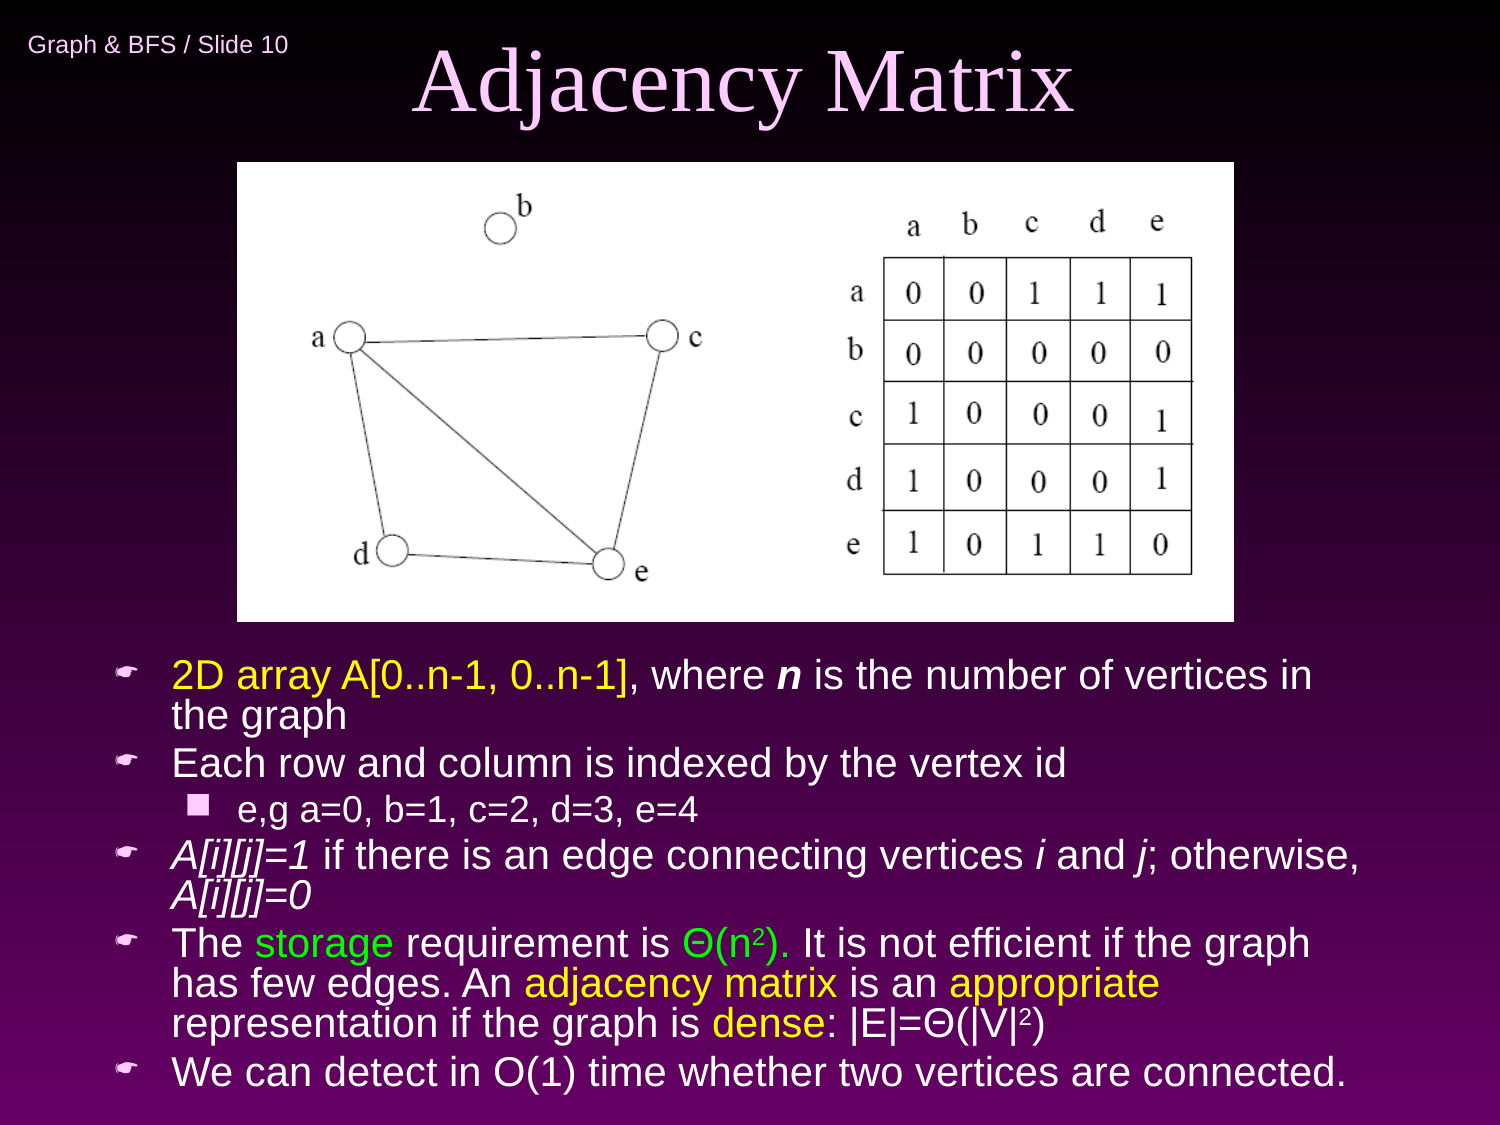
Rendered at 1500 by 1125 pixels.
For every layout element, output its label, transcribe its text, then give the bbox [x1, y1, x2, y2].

list 2D array A[0..n-1, 0..n-1], where n is the number of vertices in the graph Each row and column is indexed by the vertex id e,g a=0, b=1, c=2, d=3, e=4 A[i][j]=1 if there is an edge connecting vertices i and j; otherwise, A[i][j]=0 The storage requirement is Θ(n2). It is not efficient if the graph has few edges. An adjacency matrix is an appropriate representation if the graph is dense: |E|=Θ(|V|2) We can detect in O(1) time whether two vertices are connected. [99, 650, 1388, 1125]
picture [237, 162, 1234, 622]
title Adjacency Matrix [99, 0, 1388, 138]
